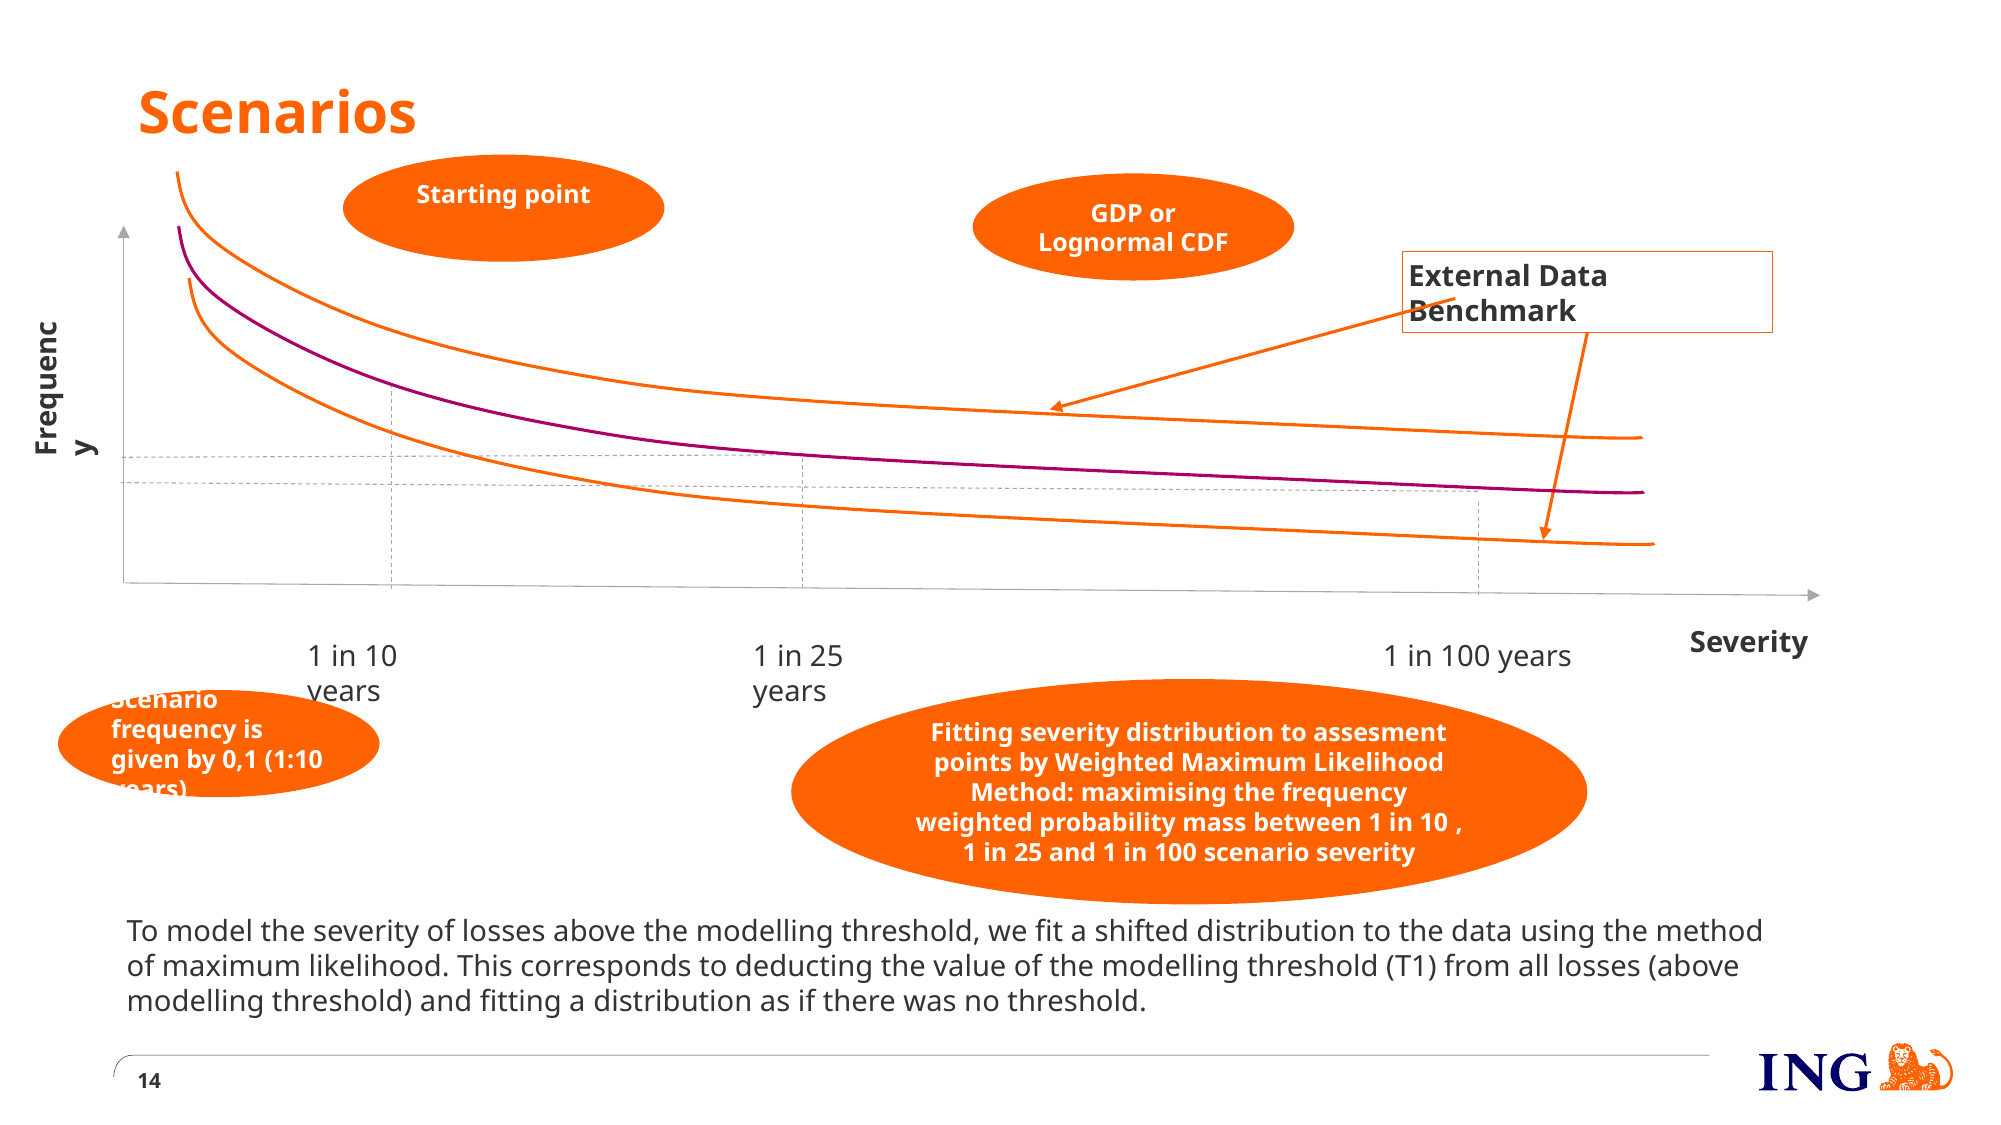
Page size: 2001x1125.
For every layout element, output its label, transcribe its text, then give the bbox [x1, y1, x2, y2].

text_box [175, 171, 1049, 383]
text_box [177, 225, 1543, 493]
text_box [122, 454, 803, 458]
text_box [125, 582, 1477, 596]
text_box 1 in 10 years [301, 631, 486, 713]
text_box [1479, 511, 1656, 547]
text_box [804, 492, 1477, 541]
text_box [1543, 298, 1588, 540]
text_box [1588, 427, 1644, 440]
text_box 1 in 25 years [747, 631, 932, 713]
text_box To model the severity of losses above the modelling threshold, we fit a shifted distribution to the data using the method of maximum likelihood. This corresponds to deducting the value of the modelling threshold (T1) from all losses (above modelling threshold) and fitting a distribution as if there was no threshold. [120, 906, 1787, 1058]
text_box [187, 277, 1316, 482]
title Scenarios [138, 46, 1858, 187]
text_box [1479, 582, 1821, 596]
text_box 1 in 100 years [1377, 631, 1579, 678]
slide_number 14 [137, 1065, 219, 1097]
text_box GDP or Lognormal CDF [971, 172, 1296, 282]
text_box [1588, 481, 1645, 495]
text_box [1049, 298, 1456, 410]
text_box [1199, 403, 1543, 438]
text_box Frequency [21, 306, 69, 463]
text_box Fitting severity distribution to assesment points by Weighted Maximum Likelihood Method: maximising the frequency weighted probability mass between 1 in 10 , 1 in 25 and 1 in 100 scenario severity [790, 677, 1589, 906]
text_box Scenario frequency is given by 0,1 (1:10 years) [56, 689, 381, 799]
text_box External Data Benchmark [1402, 251, 1773, 333]
text_box [647, 492, 802, 508]
text_box Severity [1684, 617, 1858, 665]
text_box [120, 482, 1479, 492]
